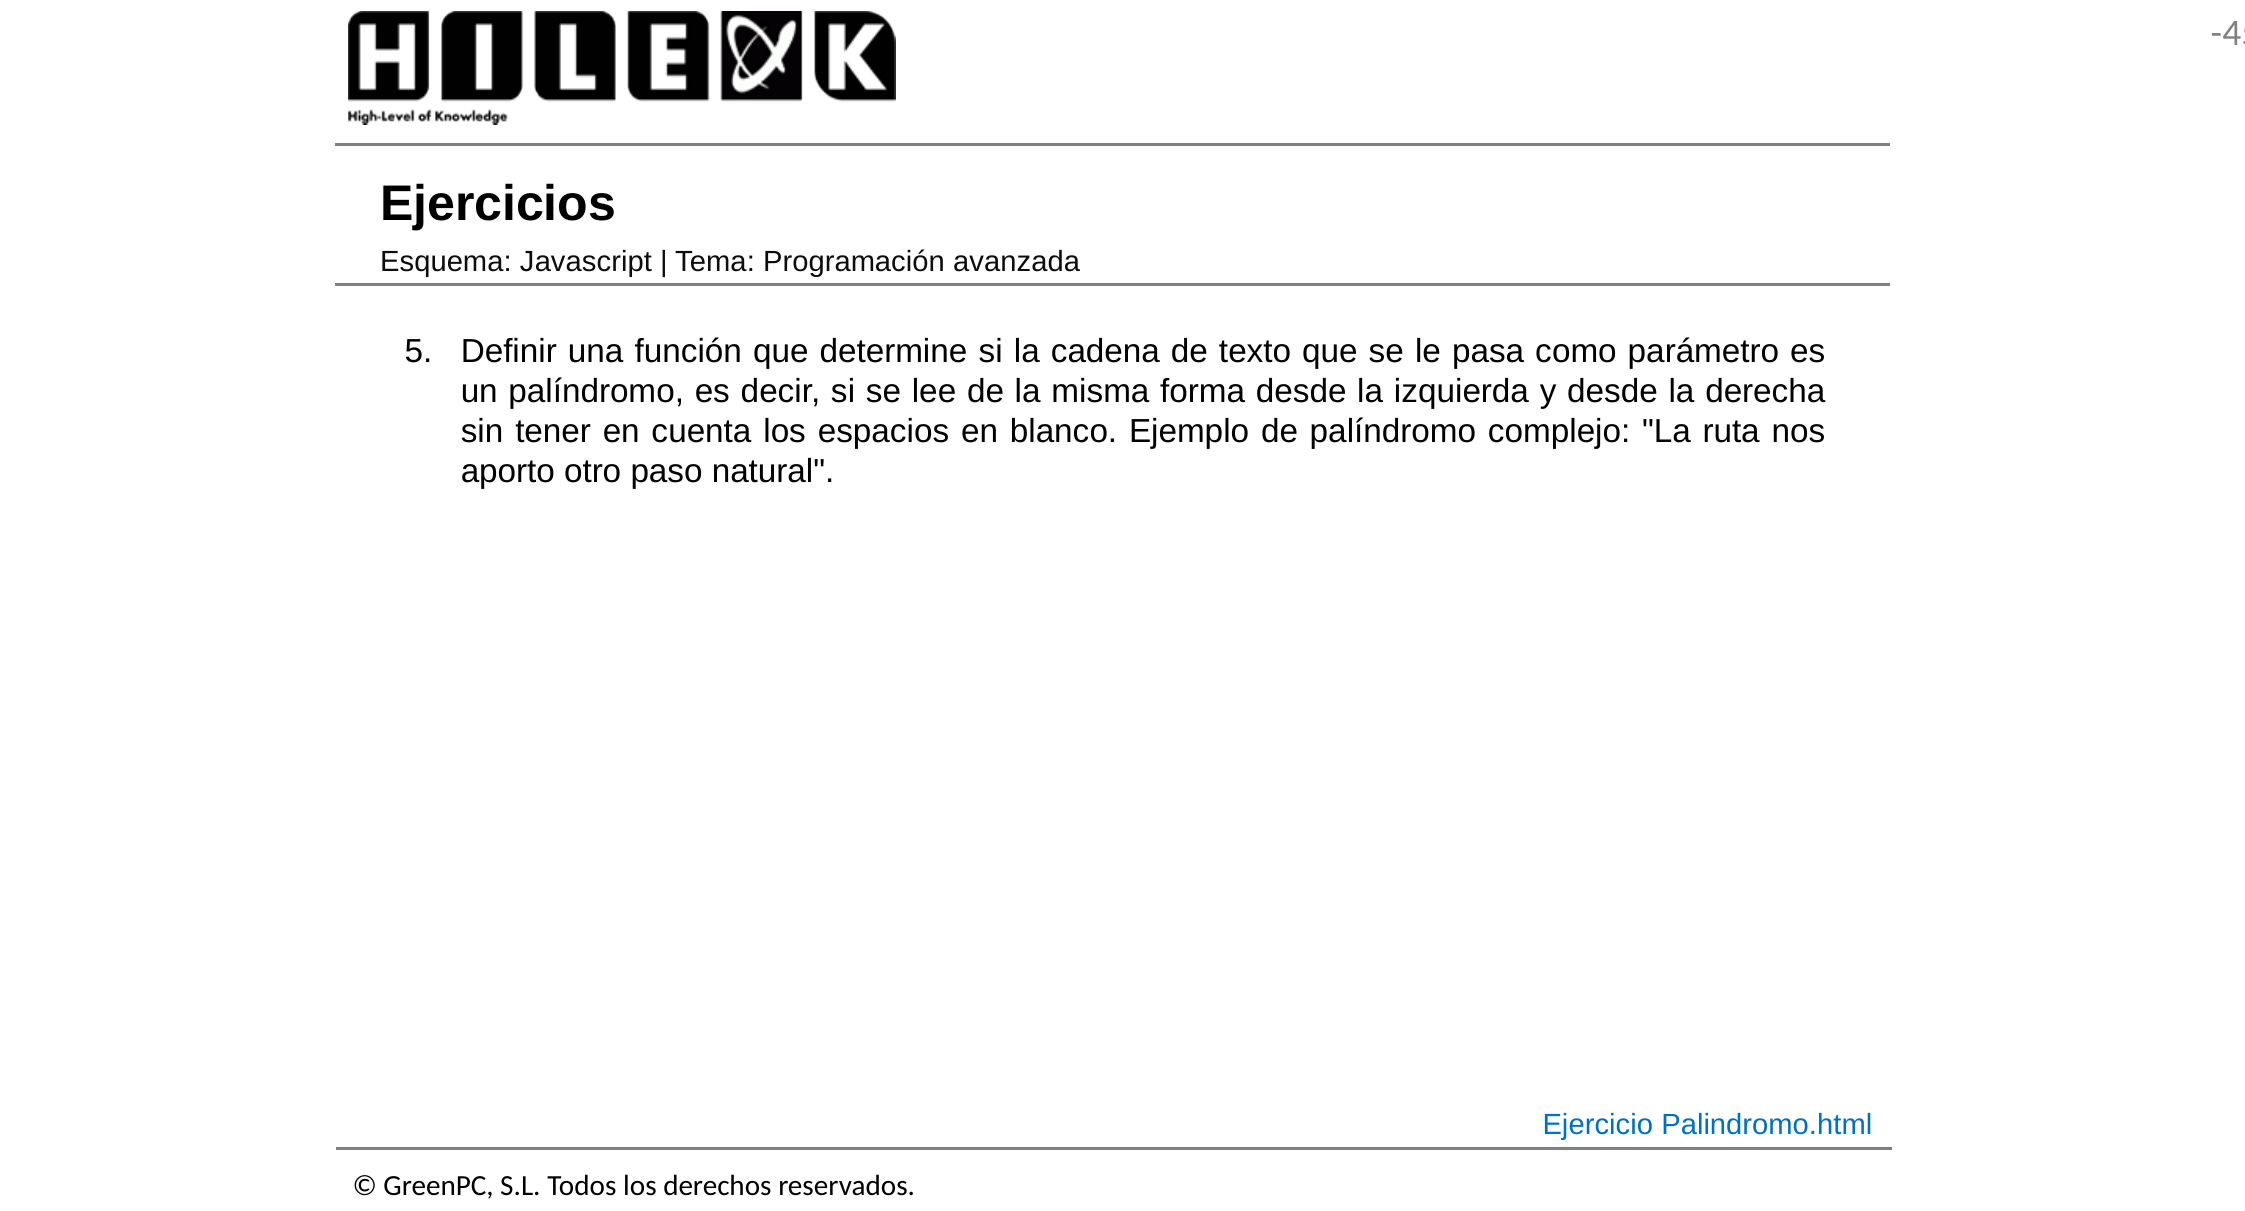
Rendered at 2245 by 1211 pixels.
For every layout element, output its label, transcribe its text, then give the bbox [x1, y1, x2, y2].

title Ejercicios [360, 159, 1879, 241]
text_box Ejercicio Palindromo.html [1527, 1098, 1888, 1148]
text_box Definir una función que determine si la cadena de texto que se le pasa como parámetro es un palíndromo, es decir, si se lee de la misma forma desde la izquierda y desde la derecha sin tener en cuenta los espacios en blanco. Ejemplo de palíndromo complejo: "La ruta nos aporto otro paso natural". [389, 321, 1843, 497]
picture [348, 11, 896, 125]
list Esquema: Javascript | Tema: Programación avanzada [360, 231, 1106, 288]
